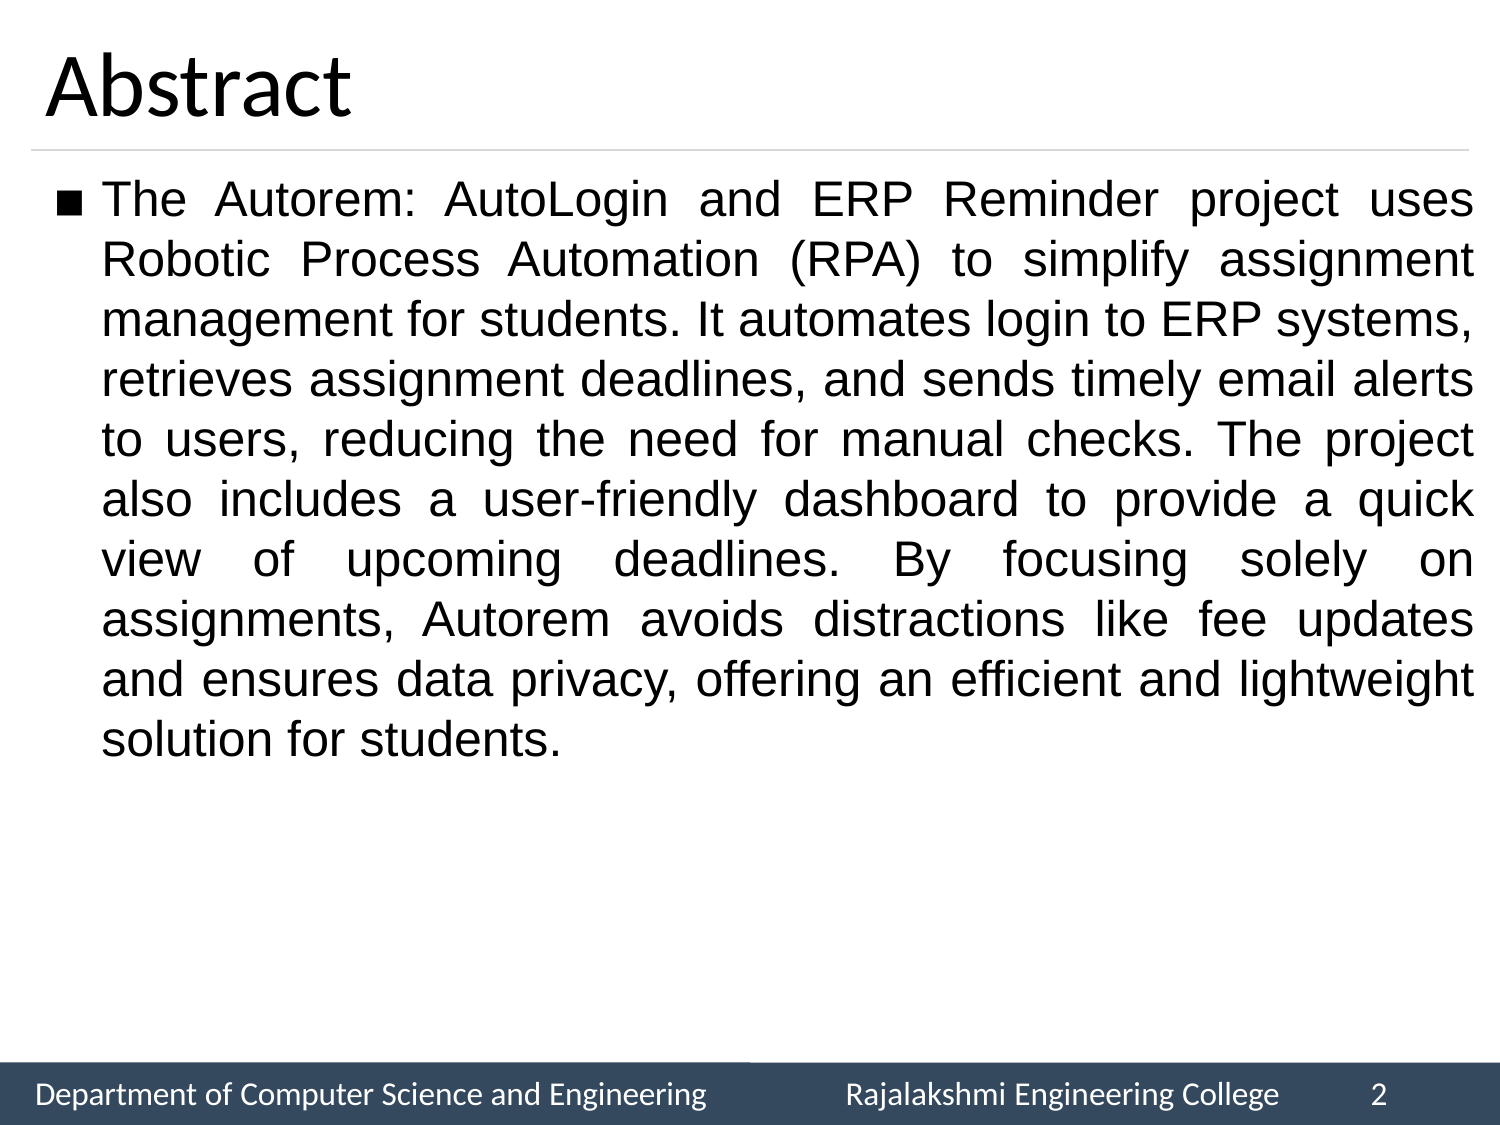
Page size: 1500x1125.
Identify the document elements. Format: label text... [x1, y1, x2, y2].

slide_number 2 [1368, 1078, 1407, 1125]
title Abstract [43, 22, 1387, 213]
slide_number Rajalakshmi Engineering College [843, 1078, 1284, 1125]
picture [0, 1058, 1500, 1125]
text_box The Autorem: AutoLogin and ERP Reminder project uses Robotic Process Automation (RPA) to simplify assignment management for students. It automates login to ERP systems, retrieves assignment deadlines, and sends timely email alerts to users, reducing the need for manual checks. The project also includes a user-friendly dashboard to provide a quick view of upcoming deadlines. By focusing solely on assignments, Autorem avoids distractions like fee updates and ensures data privacy, offering an efficient and lightweight solution for students. [50, 164, 1475, 767]
footer Department of Computer Science and Engineering [32, 1078, 717, 1125]
